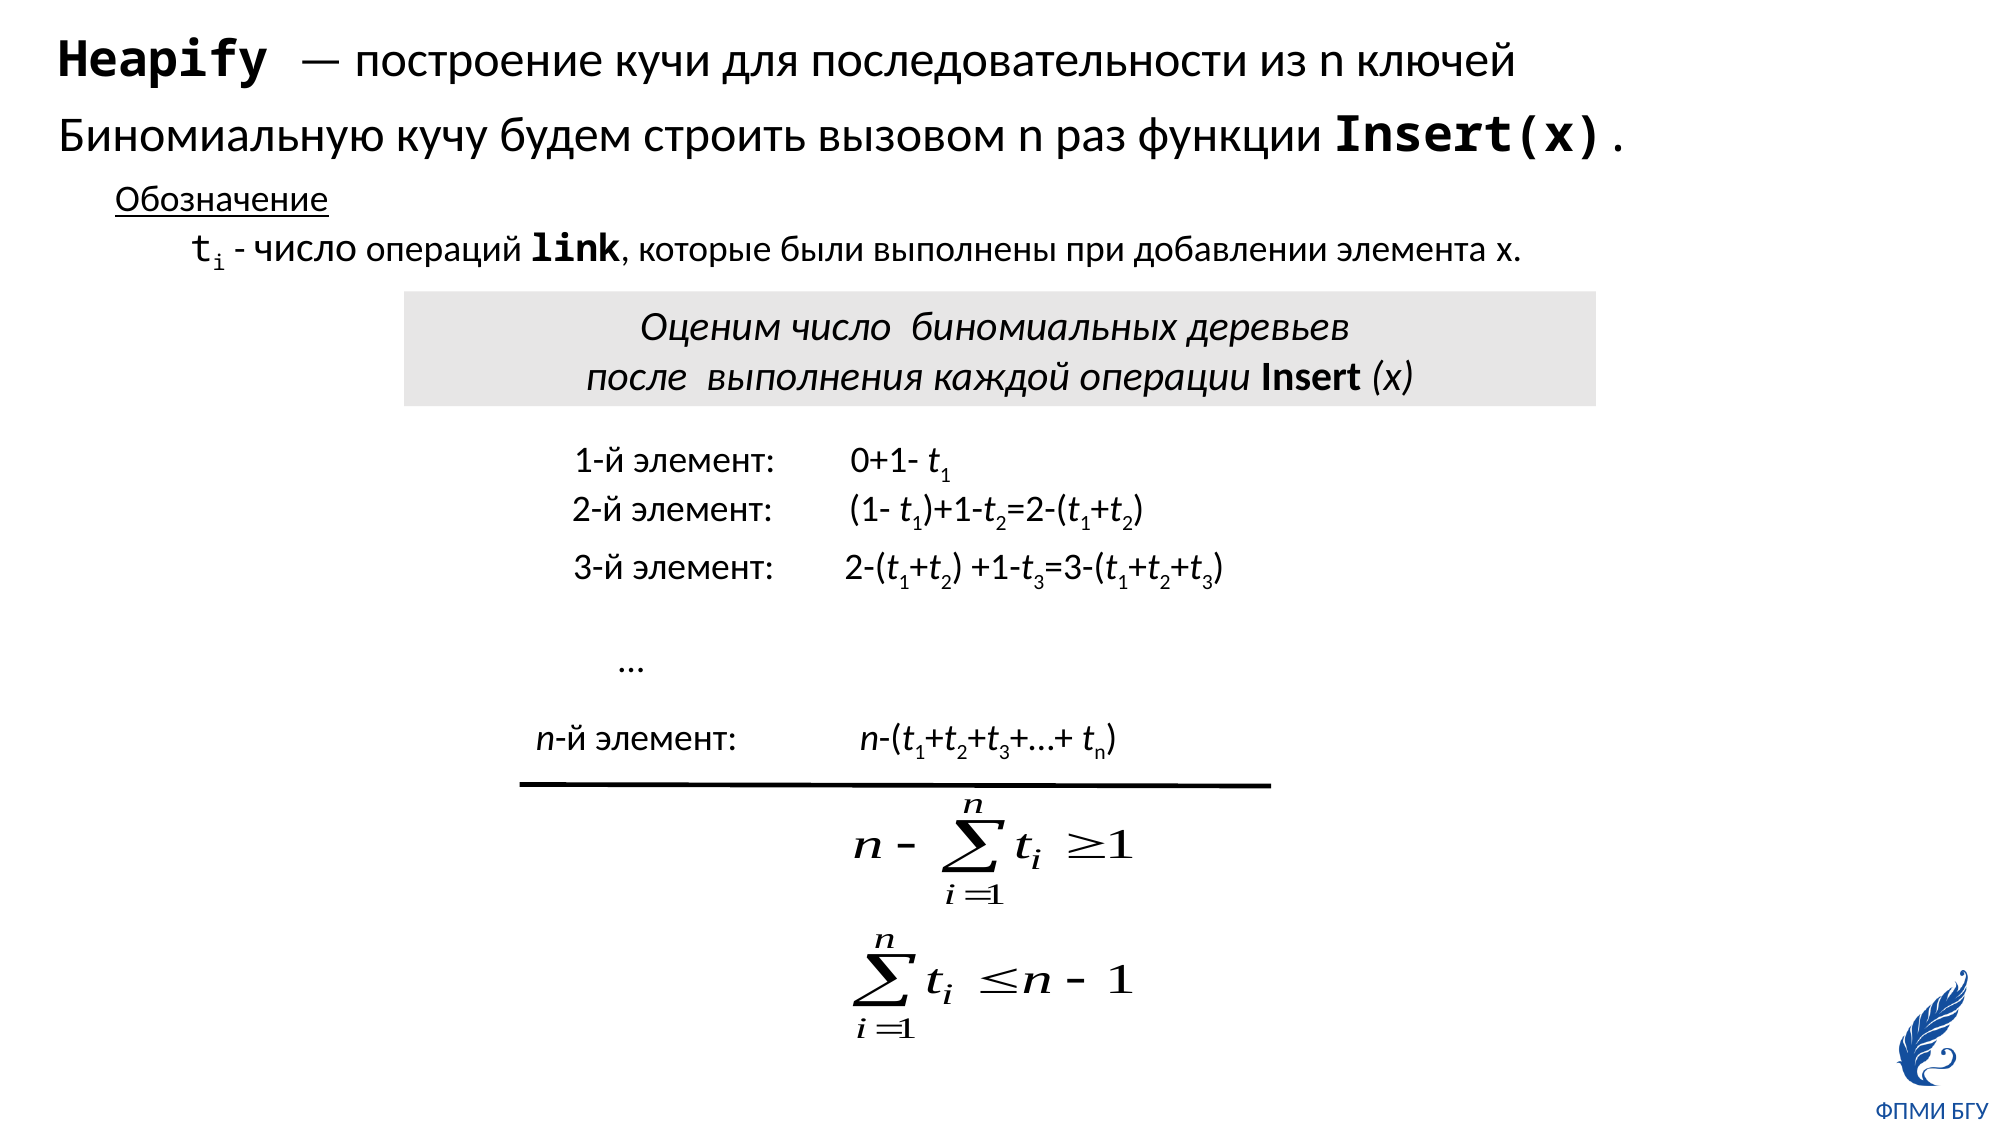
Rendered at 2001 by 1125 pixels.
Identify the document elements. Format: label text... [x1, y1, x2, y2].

text_box Обозначение ti - число операций link, которые были выполнены при добавлении элемента x. [100, 166, 1551, 282]
text_box Оценим число биномиальных деревьев после выполнения каждой операции Insert (x) [404, 291, 1596, 407]
text_box 2-(t1+t2) +1-t3=3-(t1+t2+t3) [829, 535, 1304, 602]
text_box 2-й элемент: [557, 476, 791, 536]
text_box Биномиальную кучу будем строить вызовом n раз функции Insert(x). [43, 94, 1649, 169]
text_box … [603, 627, 660, 687]
picture [1896, 970, 1973, 1086]
text_box (1- t1)+1-t2=2-(t1+t2) [834, 476, 1193, 535]
text_box Heapify — построение кучи для последовательности из n ключей [43, 18, 1646, 94]
text_box 0+1- t1 [835, 428, 966, 476]
text_box 1-й элемент: [559, 427, 799, 488]
text_box n-й элемент: [520, 705, 753, 766]
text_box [844, 786, 1140, 1048]
text_box n-(t1+t2+t3+…+ tn) [845, 705, 1148, 772]
text_box 3-й элемент: [558, 535, 799, 595]
